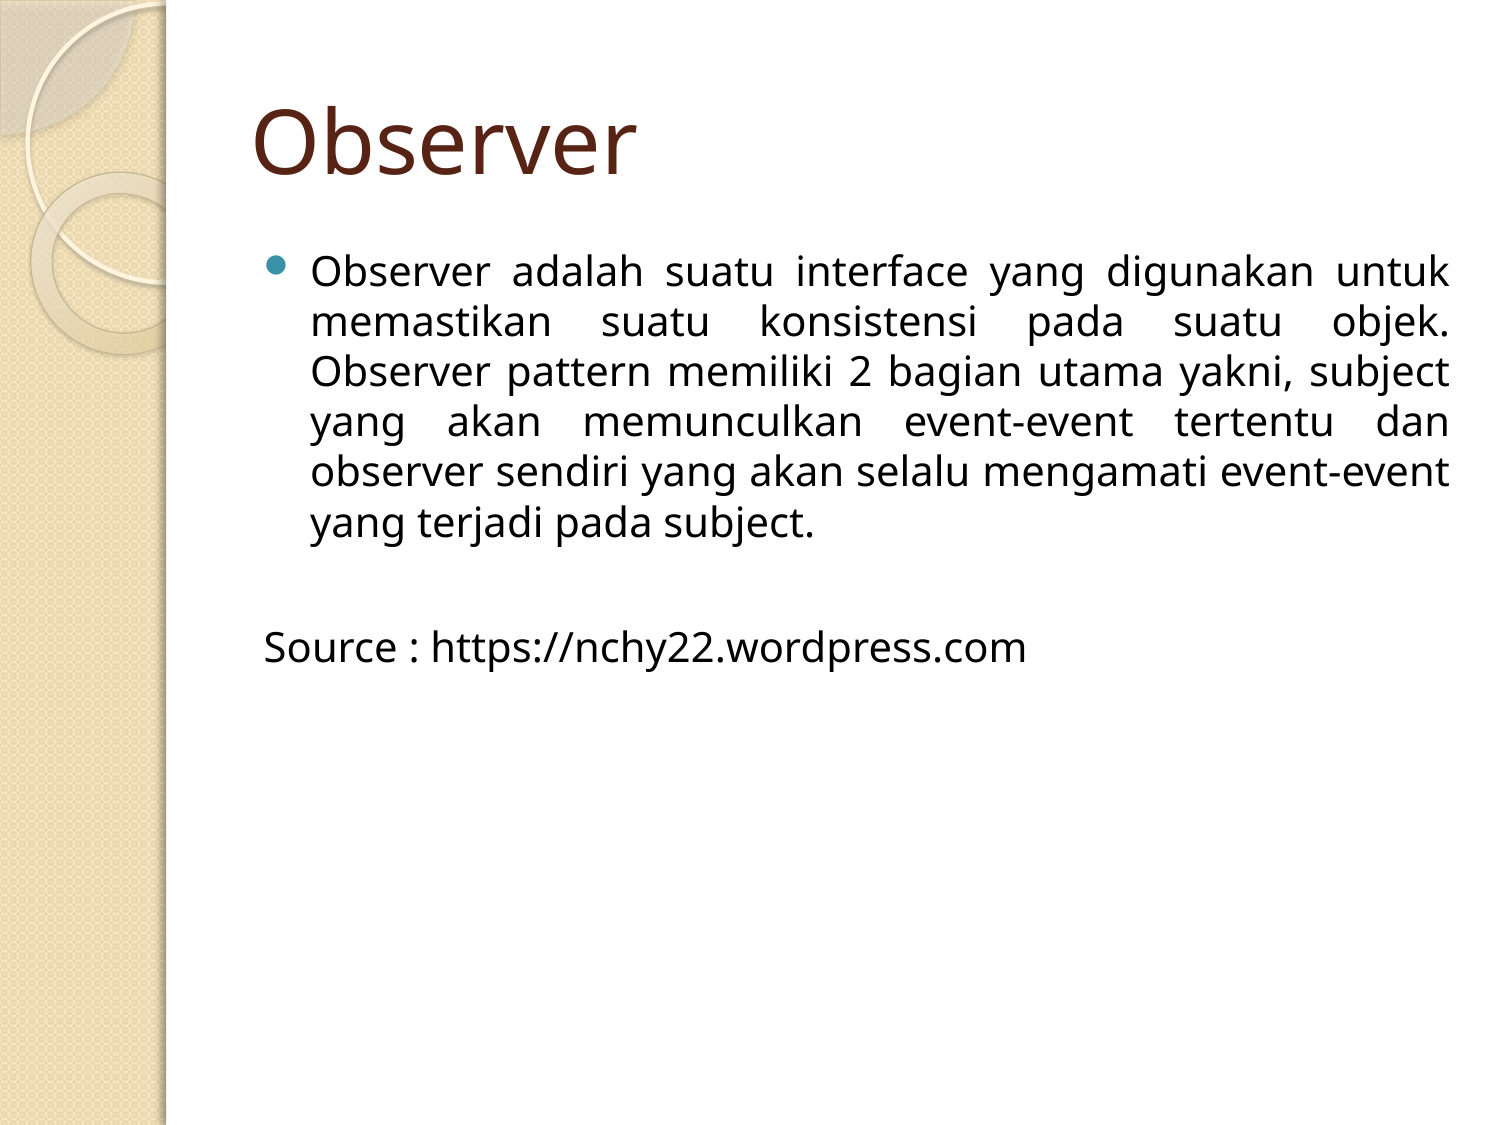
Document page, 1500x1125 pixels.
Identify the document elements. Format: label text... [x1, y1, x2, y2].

title Observer [235, 45, 1466, 233]
list Observer adalah suatu interface yang digunakan untuk memastikan suatu konsistensi pada suatu objek. Observer pattern memiliki 2 bagian utama yakni, subject yang akan memunculkan event-event tertentu dan observer sendiri yang akan selalu mengamati event-event yang terjadi pada subject. Source : https://nchy22.wordpress.com [235, 237, 1466, 1025]
